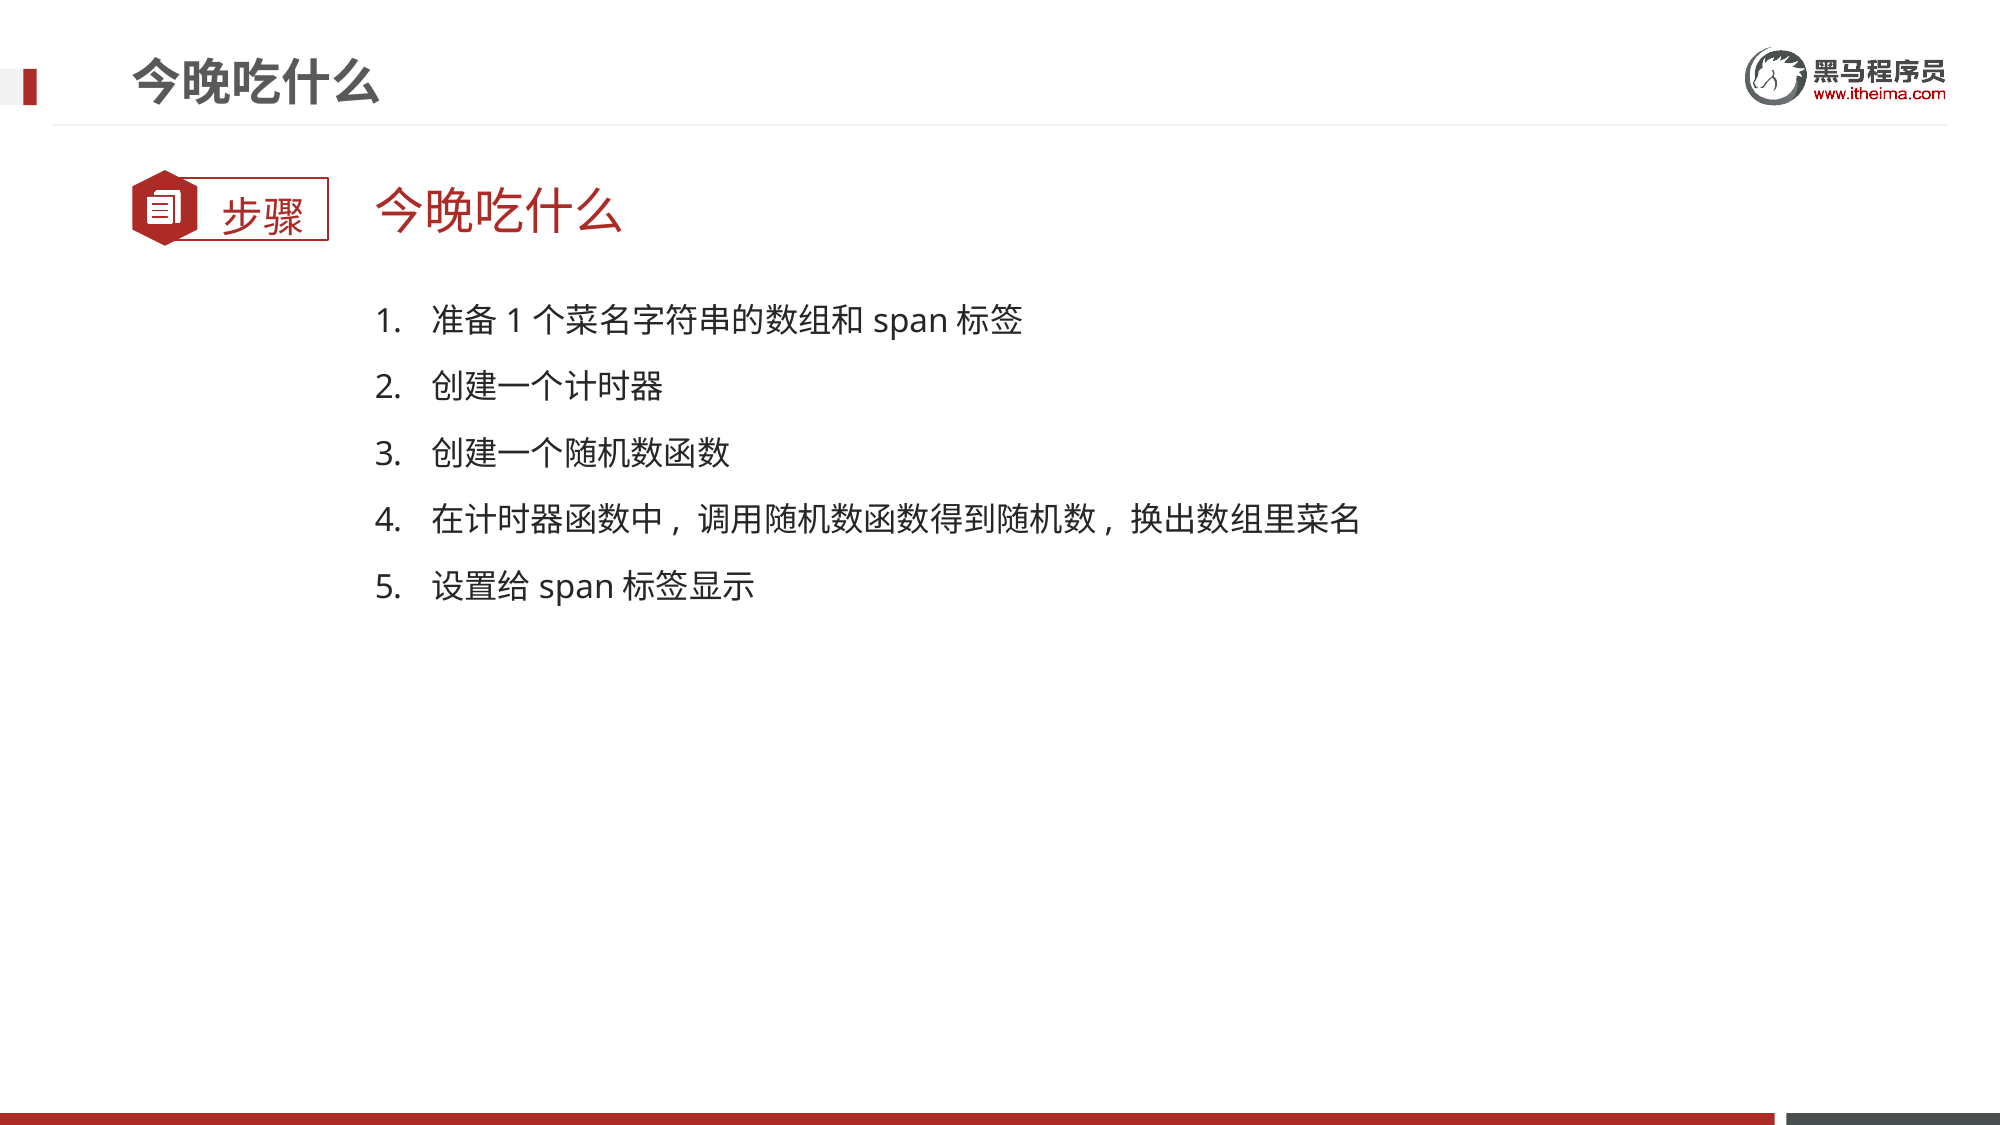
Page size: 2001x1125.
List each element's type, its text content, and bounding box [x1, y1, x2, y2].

list 今晚吃什么 [360, 166, 1872, 252]
picture [147, 190, 181, 224]
list 准备1个菜名字符串的数组和span标签 创建一个计时器 创建一个随机数函数 在计时器函数中, 调用随机数函数得到随机数, 换出数组里菜名 设置给span标签显示 [360, 271, 1872, 964]
title 今晚吃什么 [116, 38, 1556, 124]
picture [1744, 46, 1946, 106]
